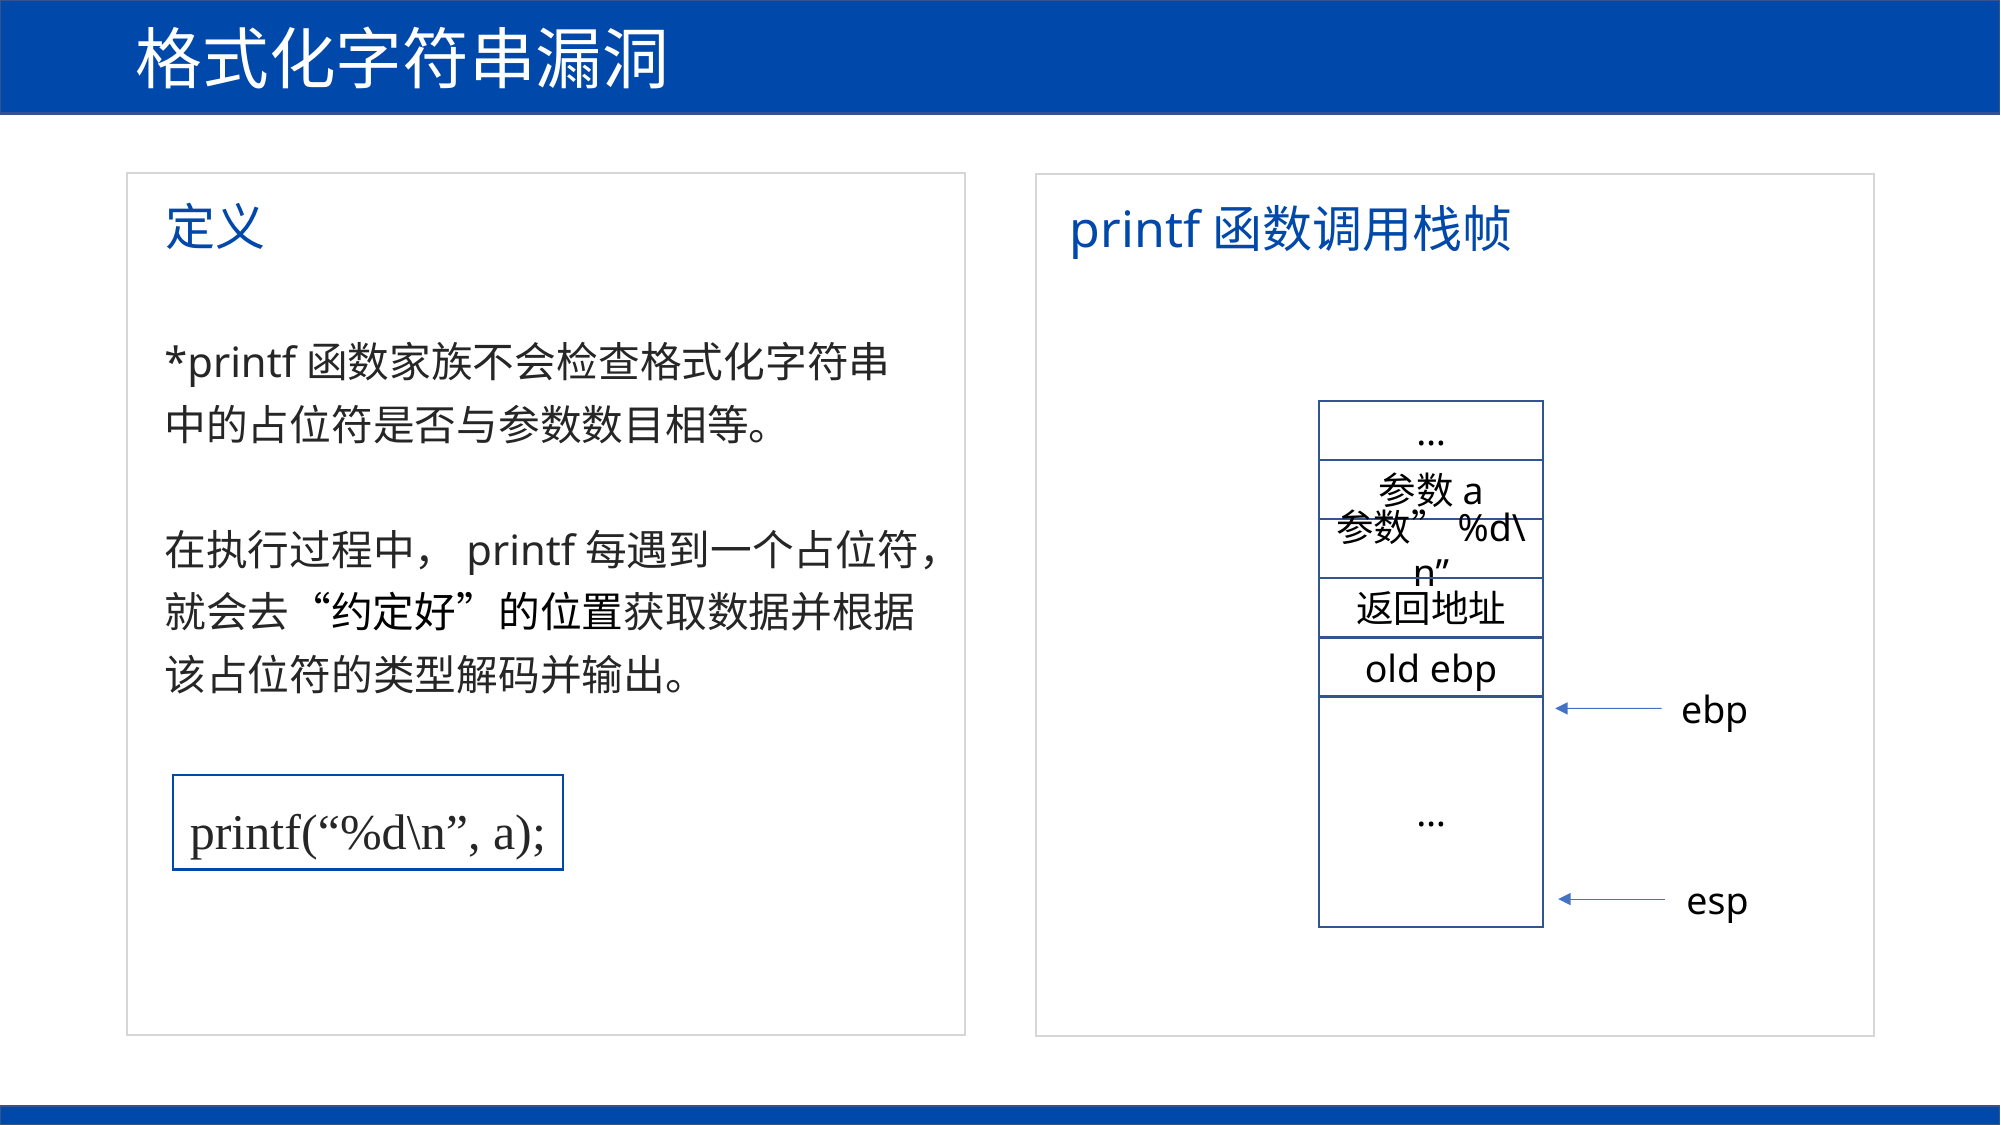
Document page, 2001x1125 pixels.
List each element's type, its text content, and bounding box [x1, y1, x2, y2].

text_box [126, 172, 966, 1036]
text_box … [1318, 400, 1544, 461]
text_box ebp [1660, 678, 1769, 739]
text_box [1035, 173, 1875, 1037]
text_box *printf函数家族不会检查格式化字符串中的占位符是否与参数数目相等。 在执行过程中，printf每遇到一个占位符，就会去“约定好”的位置获取数据并根据该占位符的类型解码并输出。 [149, 316, 941, 894]
text_box esp [1663, 869, 1772, 930]
text_box printf(“%d\n”, a); [172, 774, 564, 871]
text_box 定义 [150, 188, 280, 264]
text_box … [1318, 696, 1544, 928]
text_box 参数a [1318, 461, 1544, 518]
text_box 返回地址 [1318, 577, 1544, 636]
text_box [0, 1105, 2000, 1125]
text_box 参数”%d\n” [1318, 518, 1544, 577]
text_box printf函数调用栈帧 [1054, 189, 1528, 265]
text_box old ebp [1318, 636, 1544, 696]
text_box 格式化字符串漏洞 [0, 0, 2000, 115]
